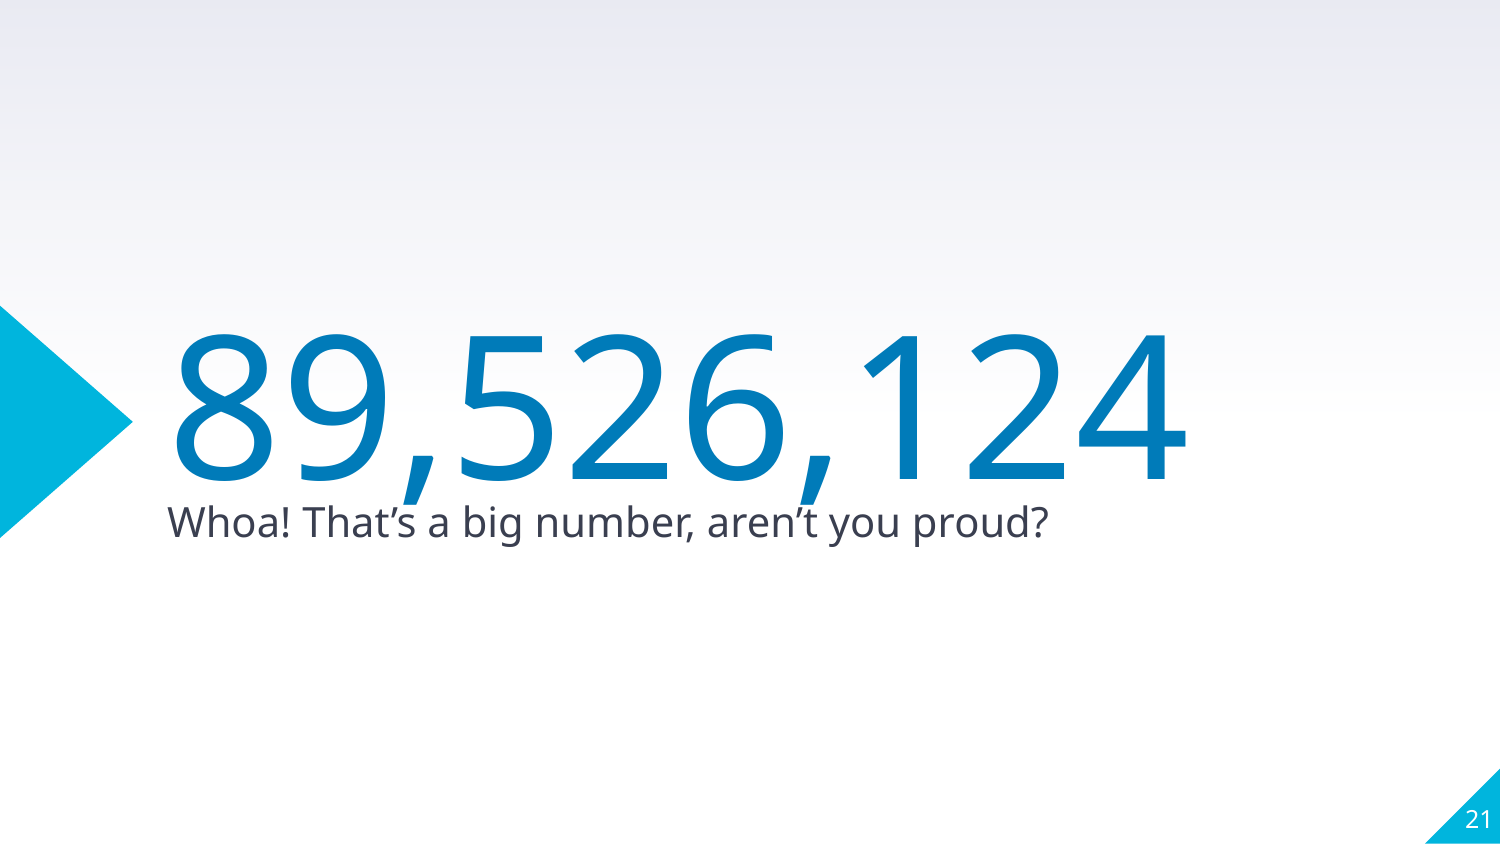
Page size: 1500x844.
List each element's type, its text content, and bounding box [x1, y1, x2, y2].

subtitle Whoa! That’s a big number, aren’t you proud? [167, 490, 1388, 620]
slide_number 21 [1418, 760, 1494, 838]
text_box [0, 305, 133, 538]
title 89,526,124 [167, 305, 1388, 490]
